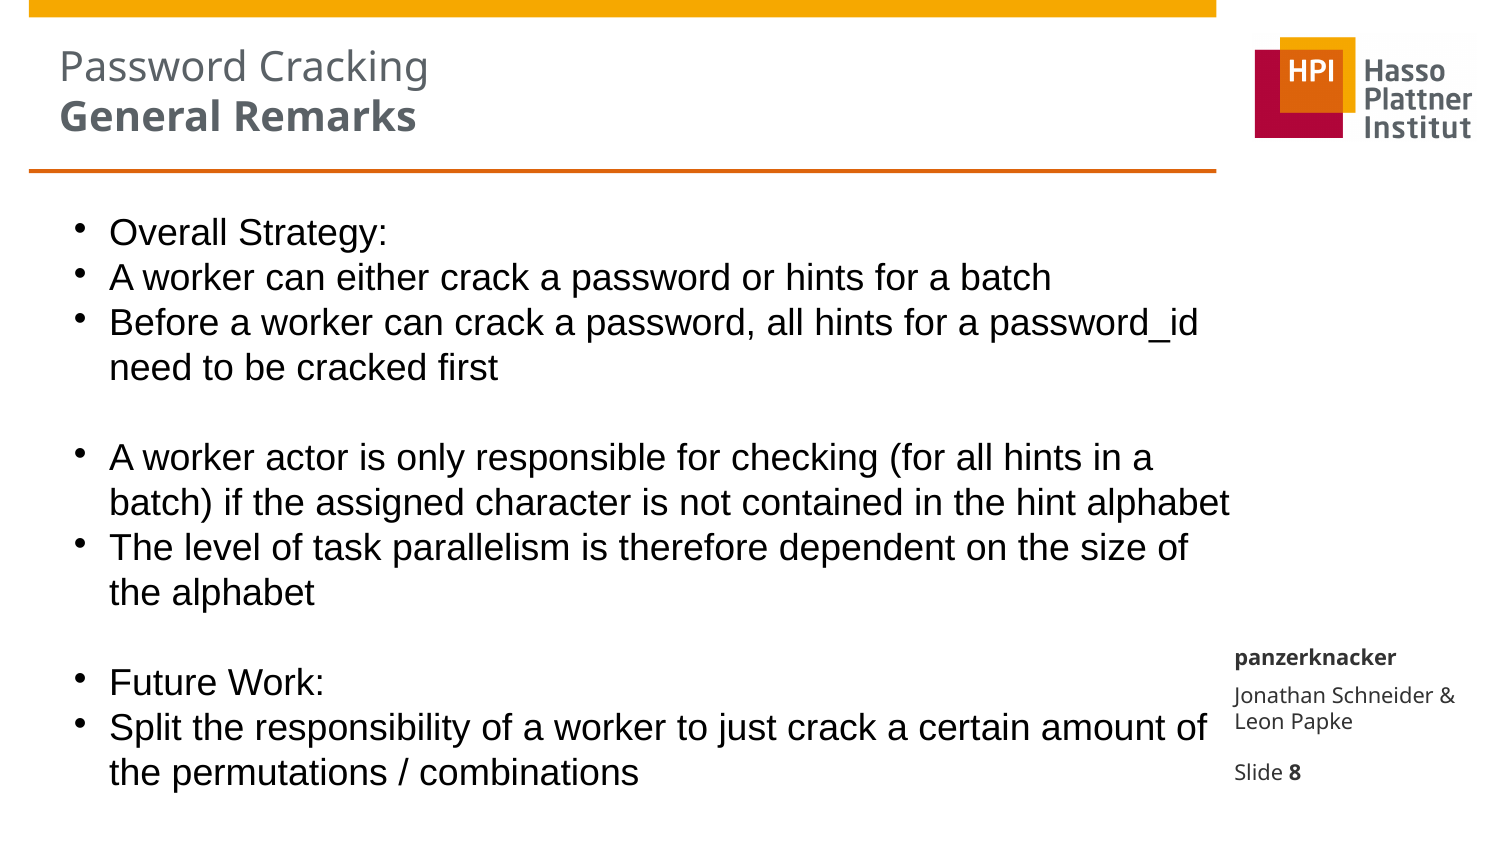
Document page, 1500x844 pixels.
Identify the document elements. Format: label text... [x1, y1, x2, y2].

text_box panzerknacker [1252, 584, 1471, 670]
text_box Jonathan Schneider & Leon Papke [1252, 681, 1471, 758]
picture [1252, 33, 1477, 142]
text_box Password Cracking General Remarks [58, 17, 1187, 170]
text_box Overall Strategy: A worker can either crack a password or hints for a batch Before a worker can crack a password, all hints for a password_id need to be cracked first A worker actor is only responsible for checking (for all hints in a batch) if the assigned character is not contained in the hint alphabet The level of task parallelism is therefore dependent on the size of the alphabet Future Work: Split the responsibility of a worker to just crack a certain amount of the permutations / combinations [58, 200, 1252, 804]
text_box Slide <number> [1252, 758, 1471, 788]
